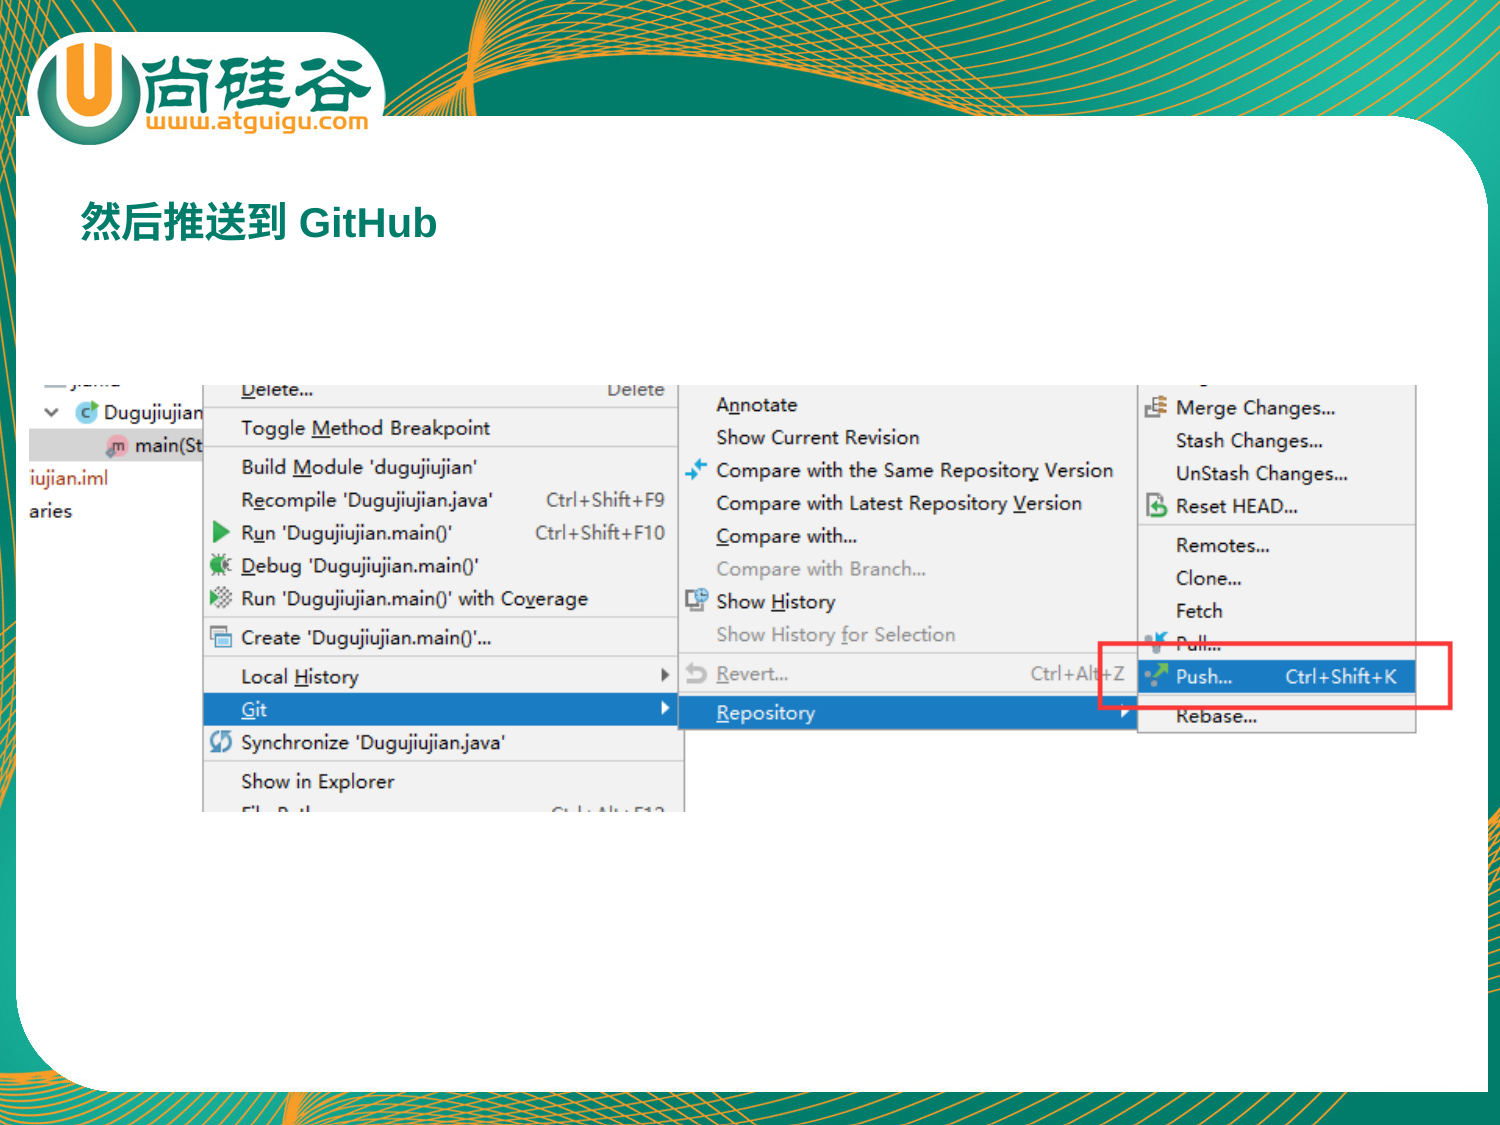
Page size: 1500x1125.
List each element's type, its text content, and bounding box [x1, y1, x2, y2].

picture [0, 0, 1500, 1125]
text_box 然后推送到GitHub [65, 163, 1152, 254]
